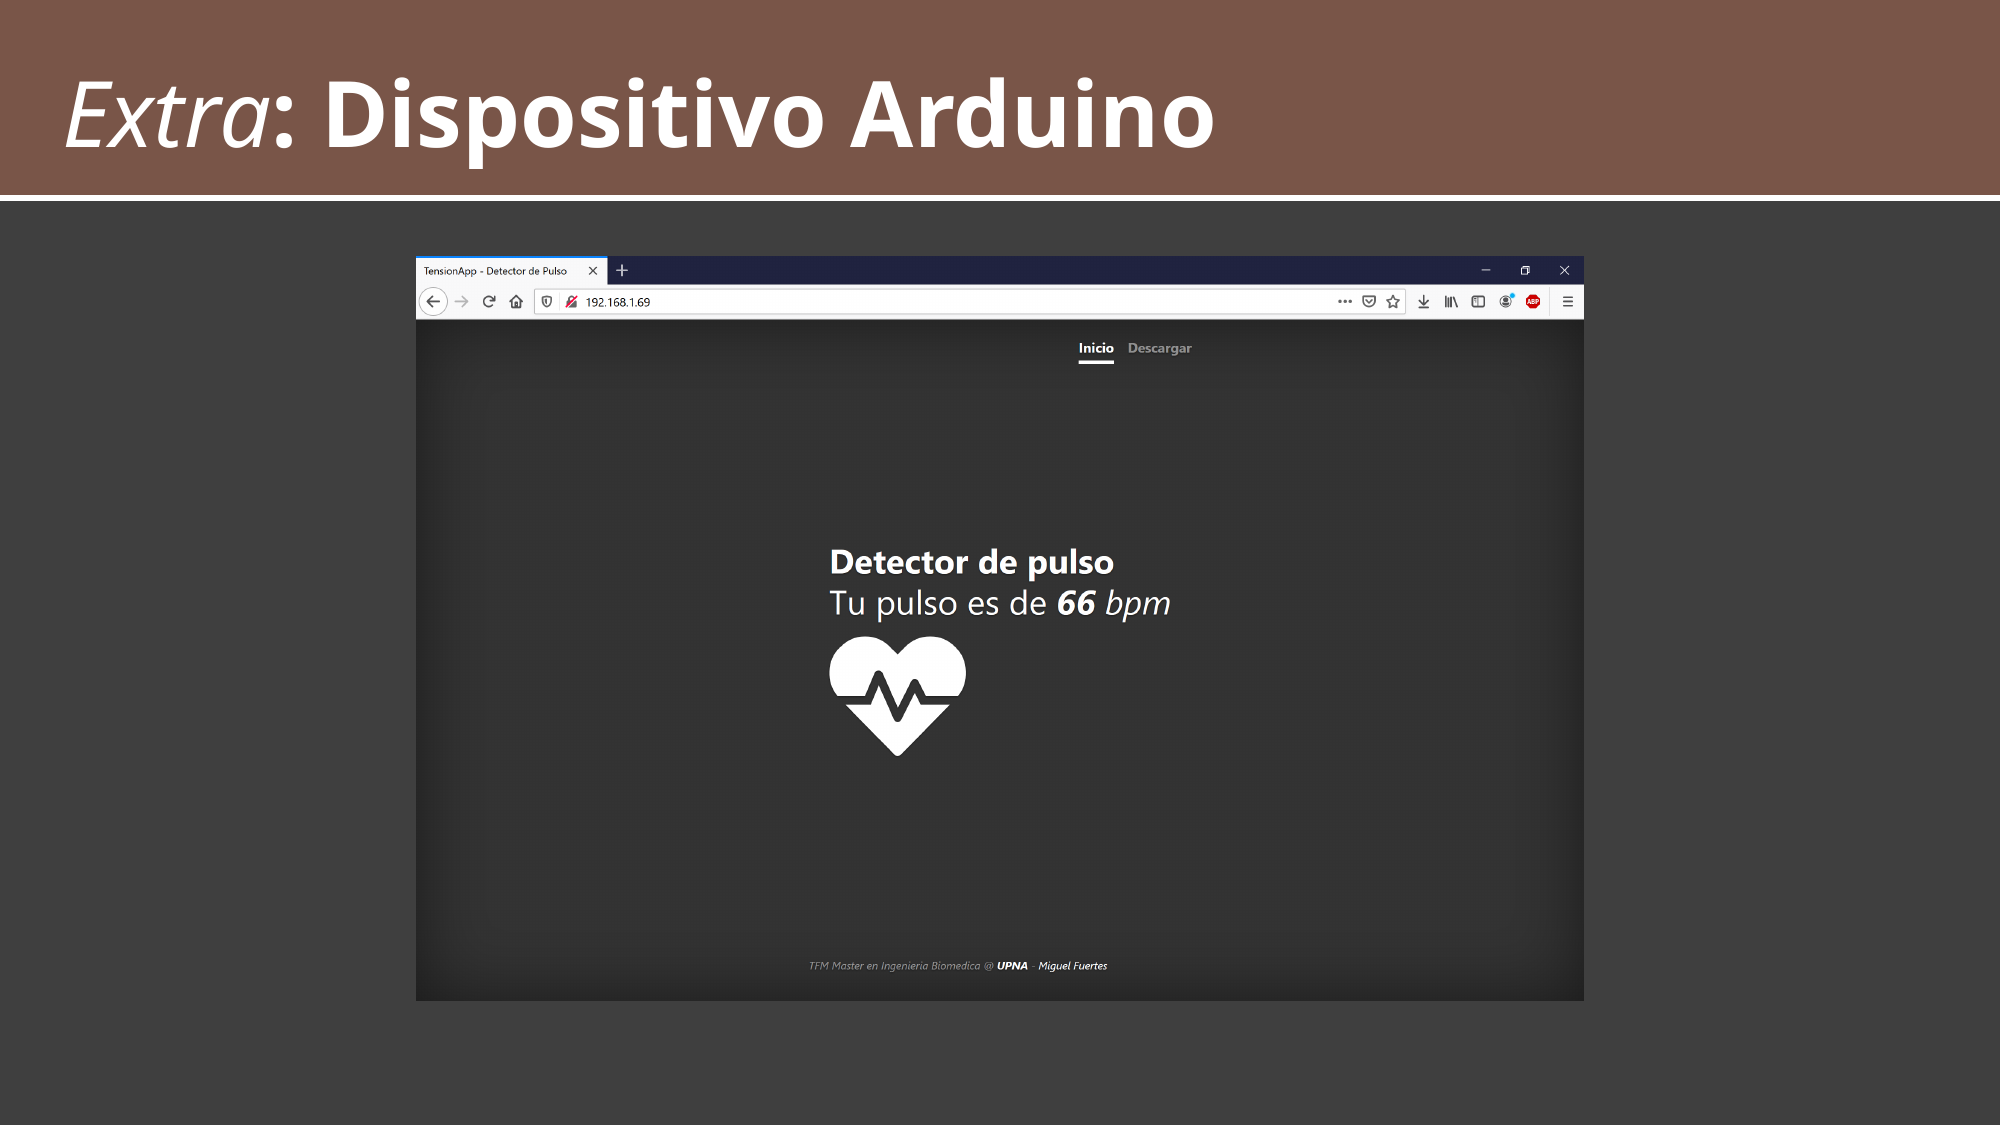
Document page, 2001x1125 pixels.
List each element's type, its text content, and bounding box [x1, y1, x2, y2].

title Extra: Dispositivo Arduino [0, 9, 1800, 227]
picture [415, 256, 1584, 1001]
text_box [0, 0, 2000, 199]
